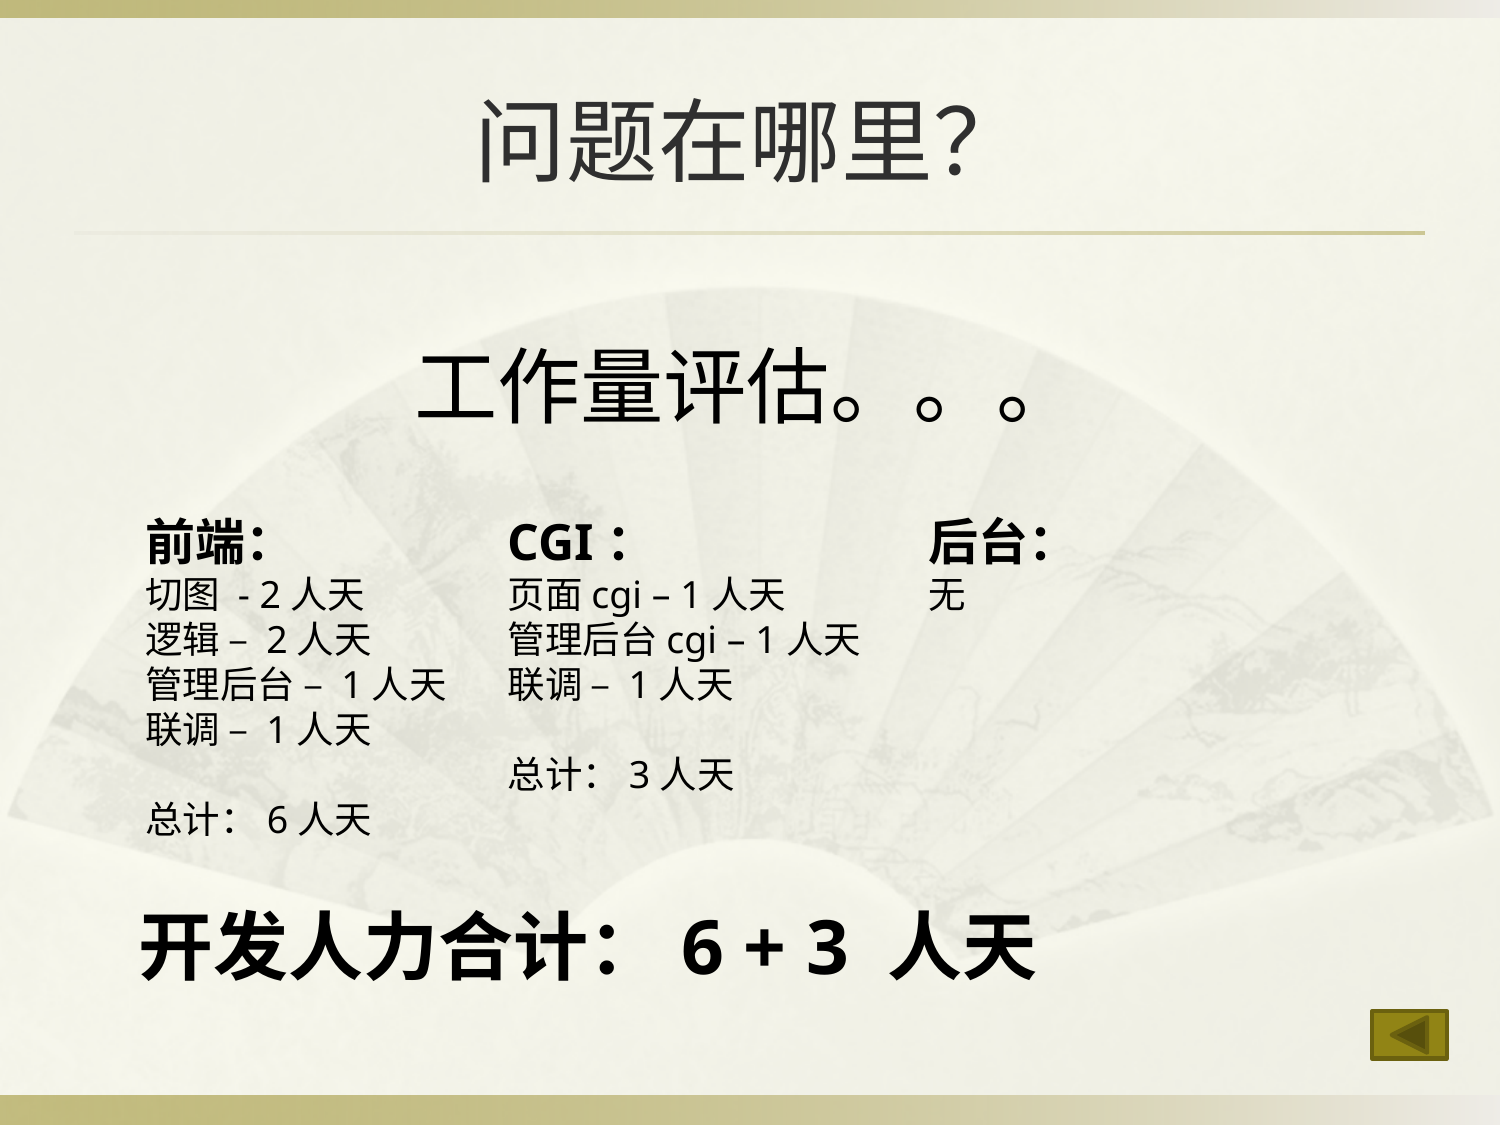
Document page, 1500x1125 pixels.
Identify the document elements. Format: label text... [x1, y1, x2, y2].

text_box 开发人力合计：6 + 3 人天 [124, 891, 1052, 997]
title 问题在哪里？ [75, 45, 1425, 233]
text_box 后台： 无 [913, 503, 1094, 624]
text_box [1370, 1009, 1449, 1061]
text_box 工作量评估。。。 [399, 326, 1096, 441]
text_box 前端： 切图 - 2人天 逻辑 – 2人天 管理后台 – 1人天 联调 – 1人天 总计：6人天 [130, 503, 462, 849]
text_box CGI： 页面cgi – 1人天 管理后台cgi – 1人天 联调 – 1人天 总计：3人天 [492, 503, 876, 804]
